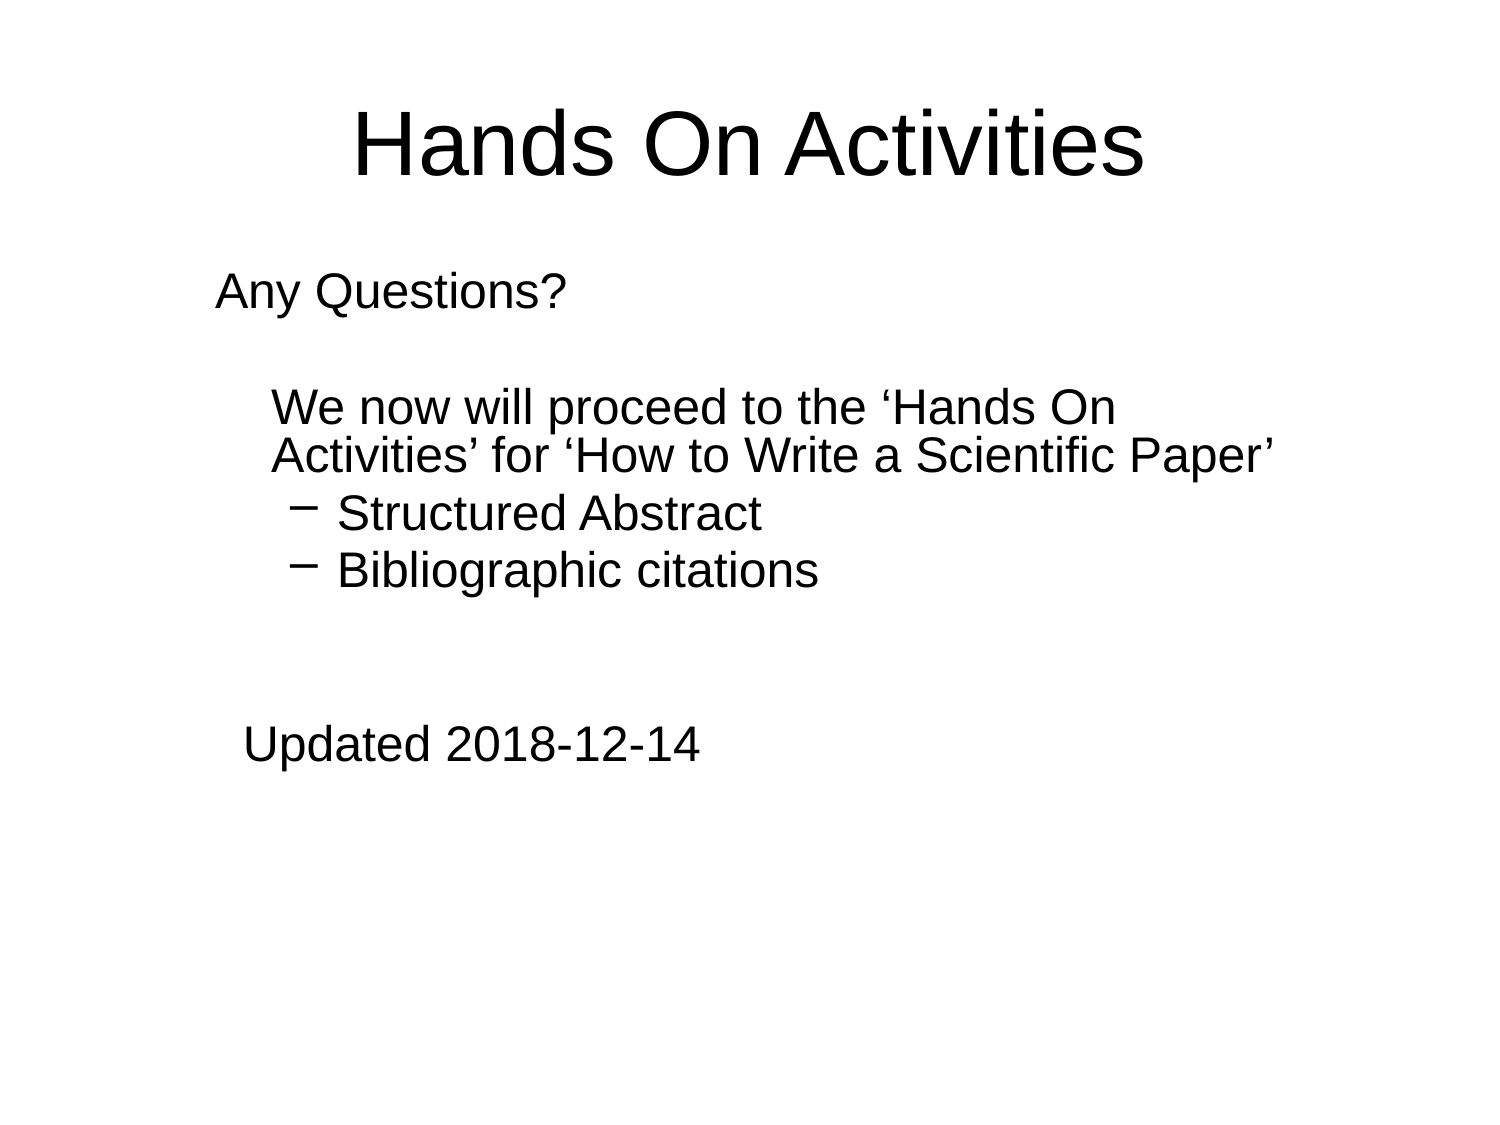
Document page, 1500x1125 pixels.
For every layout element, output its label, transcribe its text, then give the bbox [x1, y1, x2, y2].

list Any Questions? We now will proceed to the ‘Hands On Activities’ for ‘How to Write a Scientific Paper’ Structured Abstract Bibliographic citations Updated 2018-12-14 [200, 262, 1300, 1005]
title Hands On Activities [75, 45, 1425, 233]
